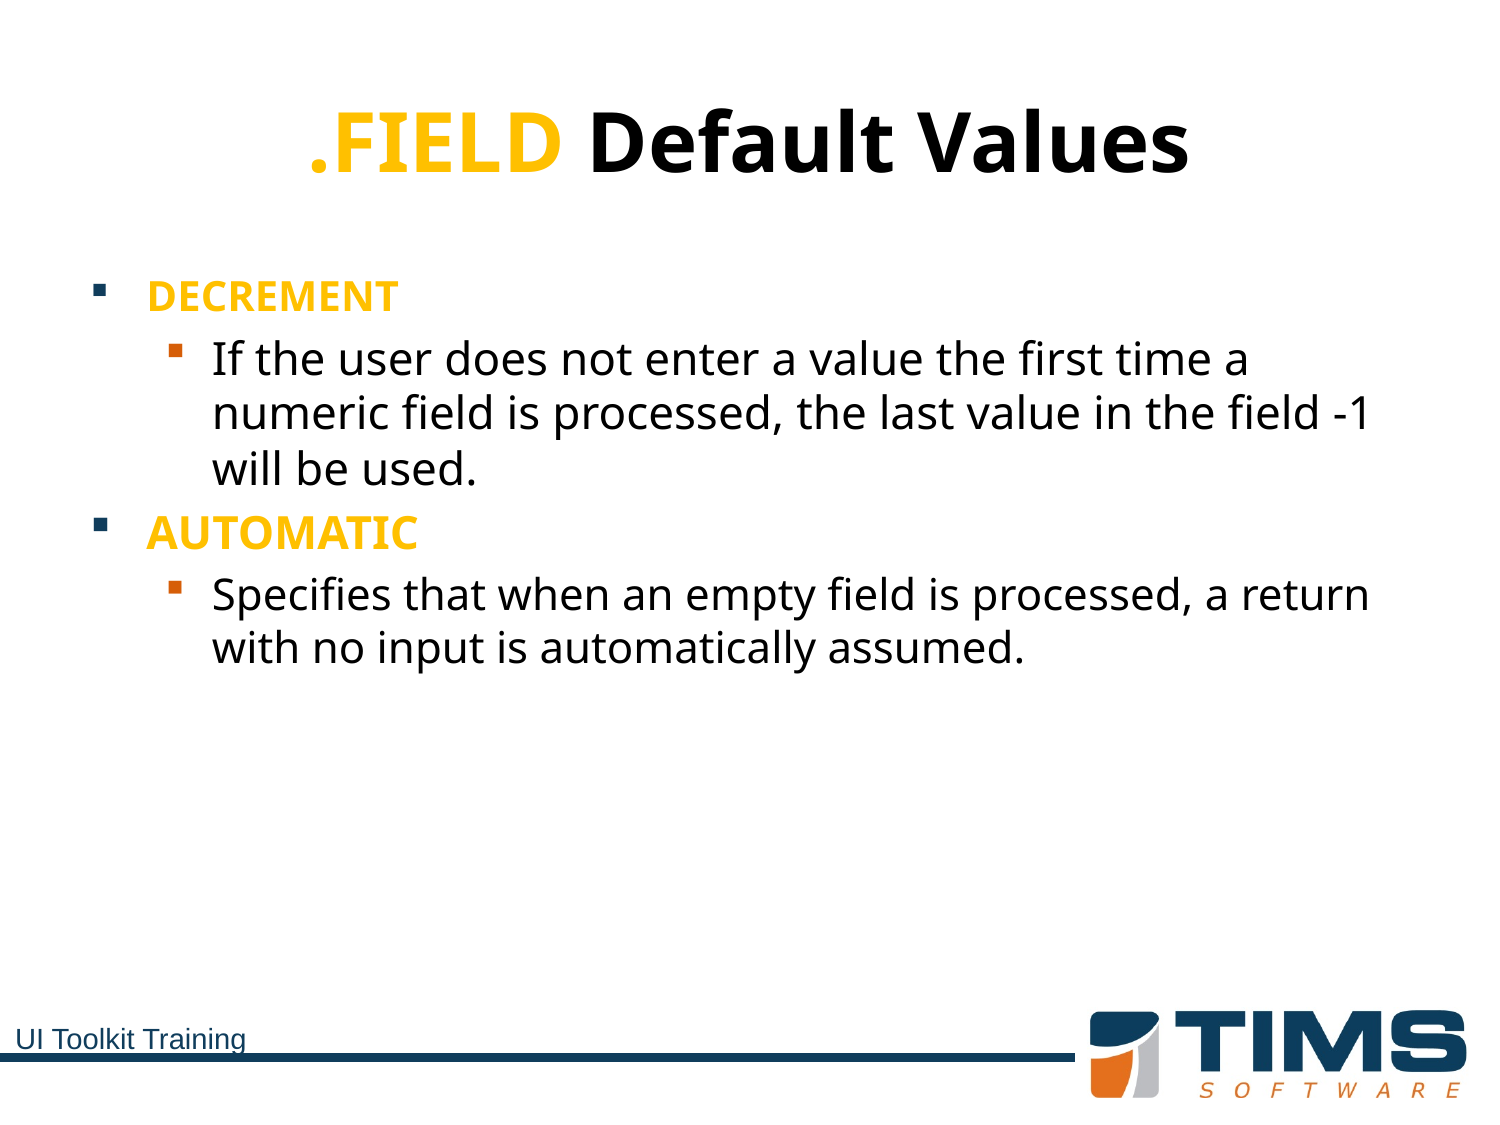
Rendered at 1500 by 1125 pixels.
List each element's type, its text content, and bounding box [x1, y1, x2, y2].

title .FIELD Default Values [75, 45, 1425, 233]
footer UI Toolkit Training [0, 1012, 650, 1088]
list DECREMENT If the user does not enter a value the first time a numeric field is processed, the last value in the field -1 will be used. AUTOMATIC Specifies that when an empty field is processed, a return with no input is automatically assumed. [75, 262, 1425, 1005]
picture [1087, 1007, 1469, 1098]
